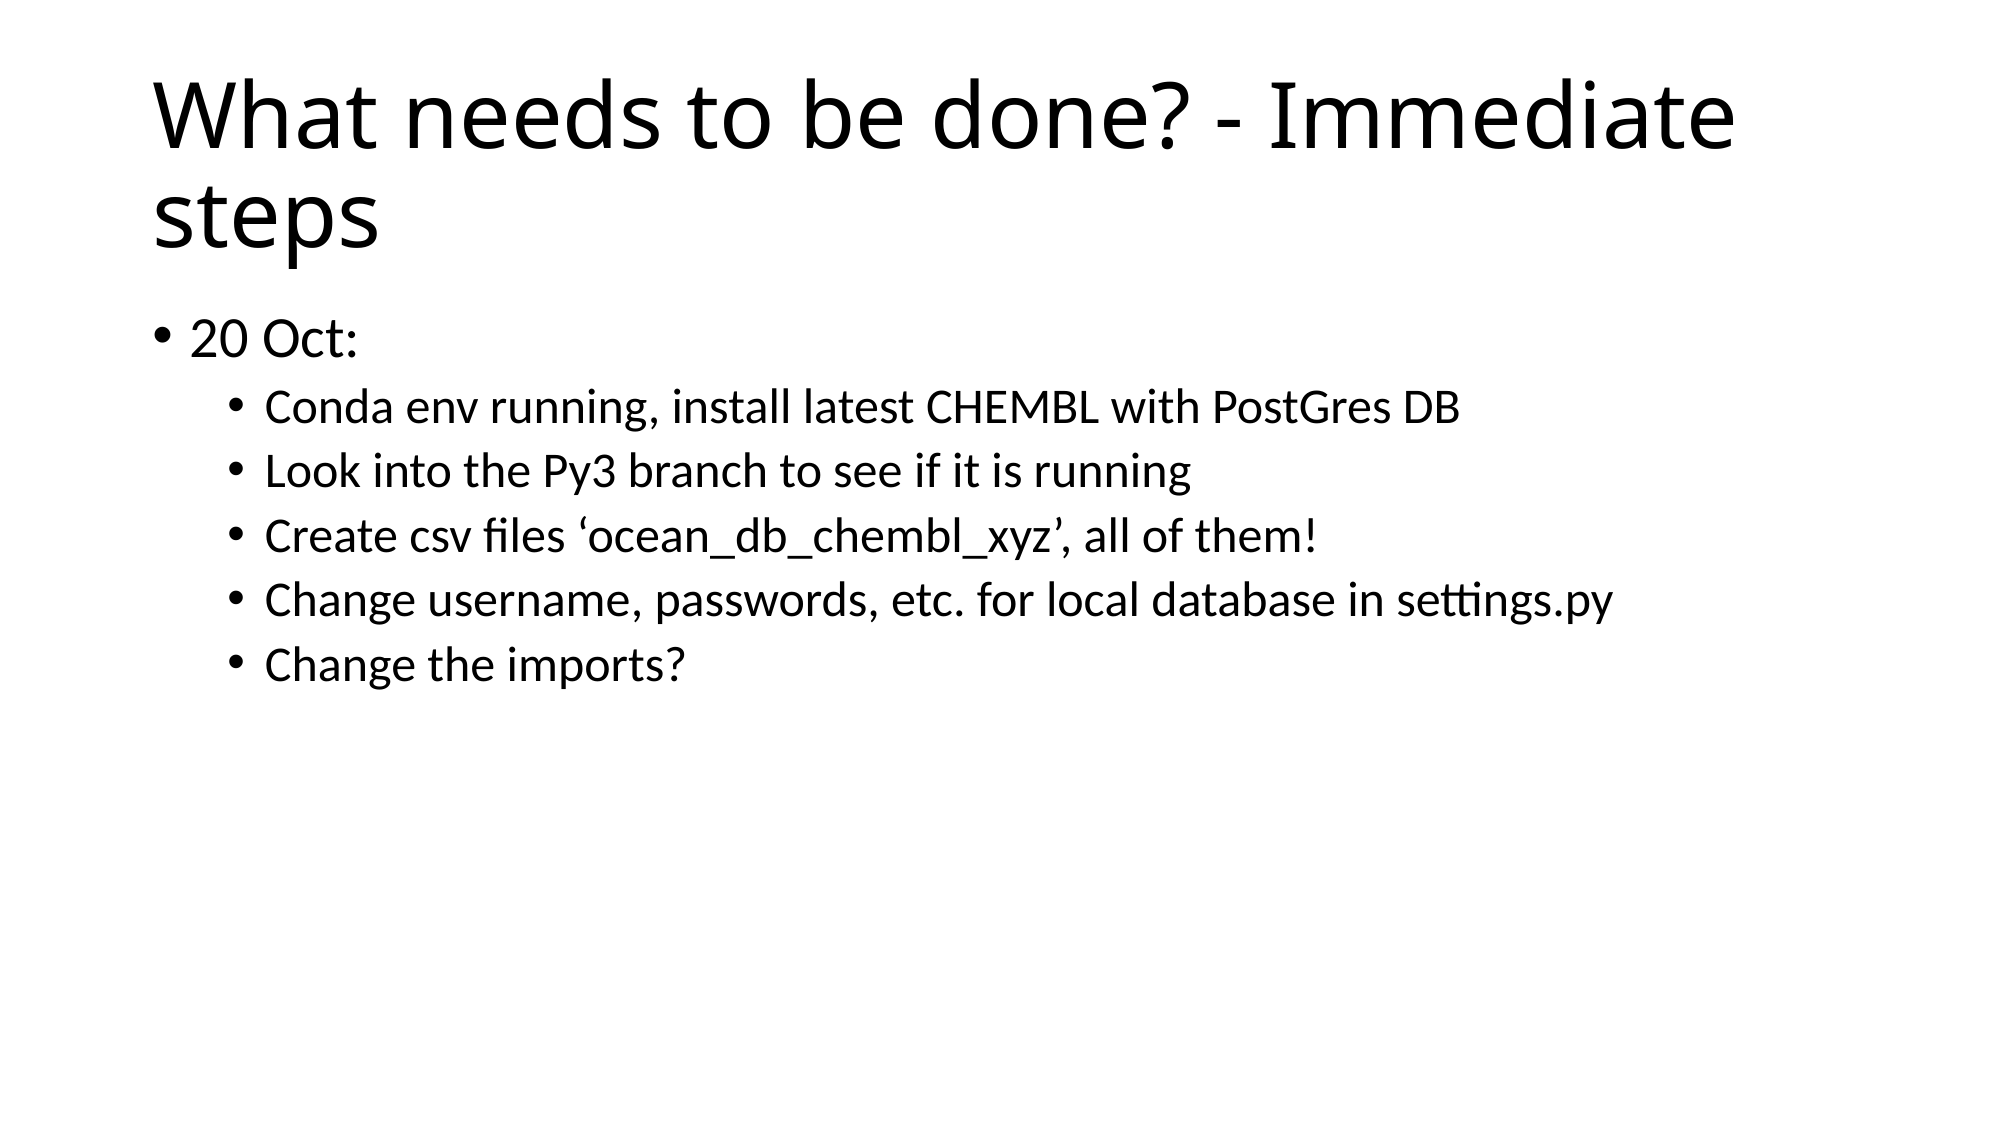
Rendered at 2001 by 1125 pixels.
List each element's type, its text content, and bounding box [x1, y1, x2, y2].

list 20 Oct: Conda env running, install latest CHEMBL with PostGres DB Look into the Py3 branch to see if it is running Create csv files ‘ocean_db_chembl_xyz’, all of them! Change username, passwords, etc. for local database in settings.py Change the imports? [137, 299, 1863, 1014]
title What needs to be done? - Immediate steps [137, 59, 1863, 278]
